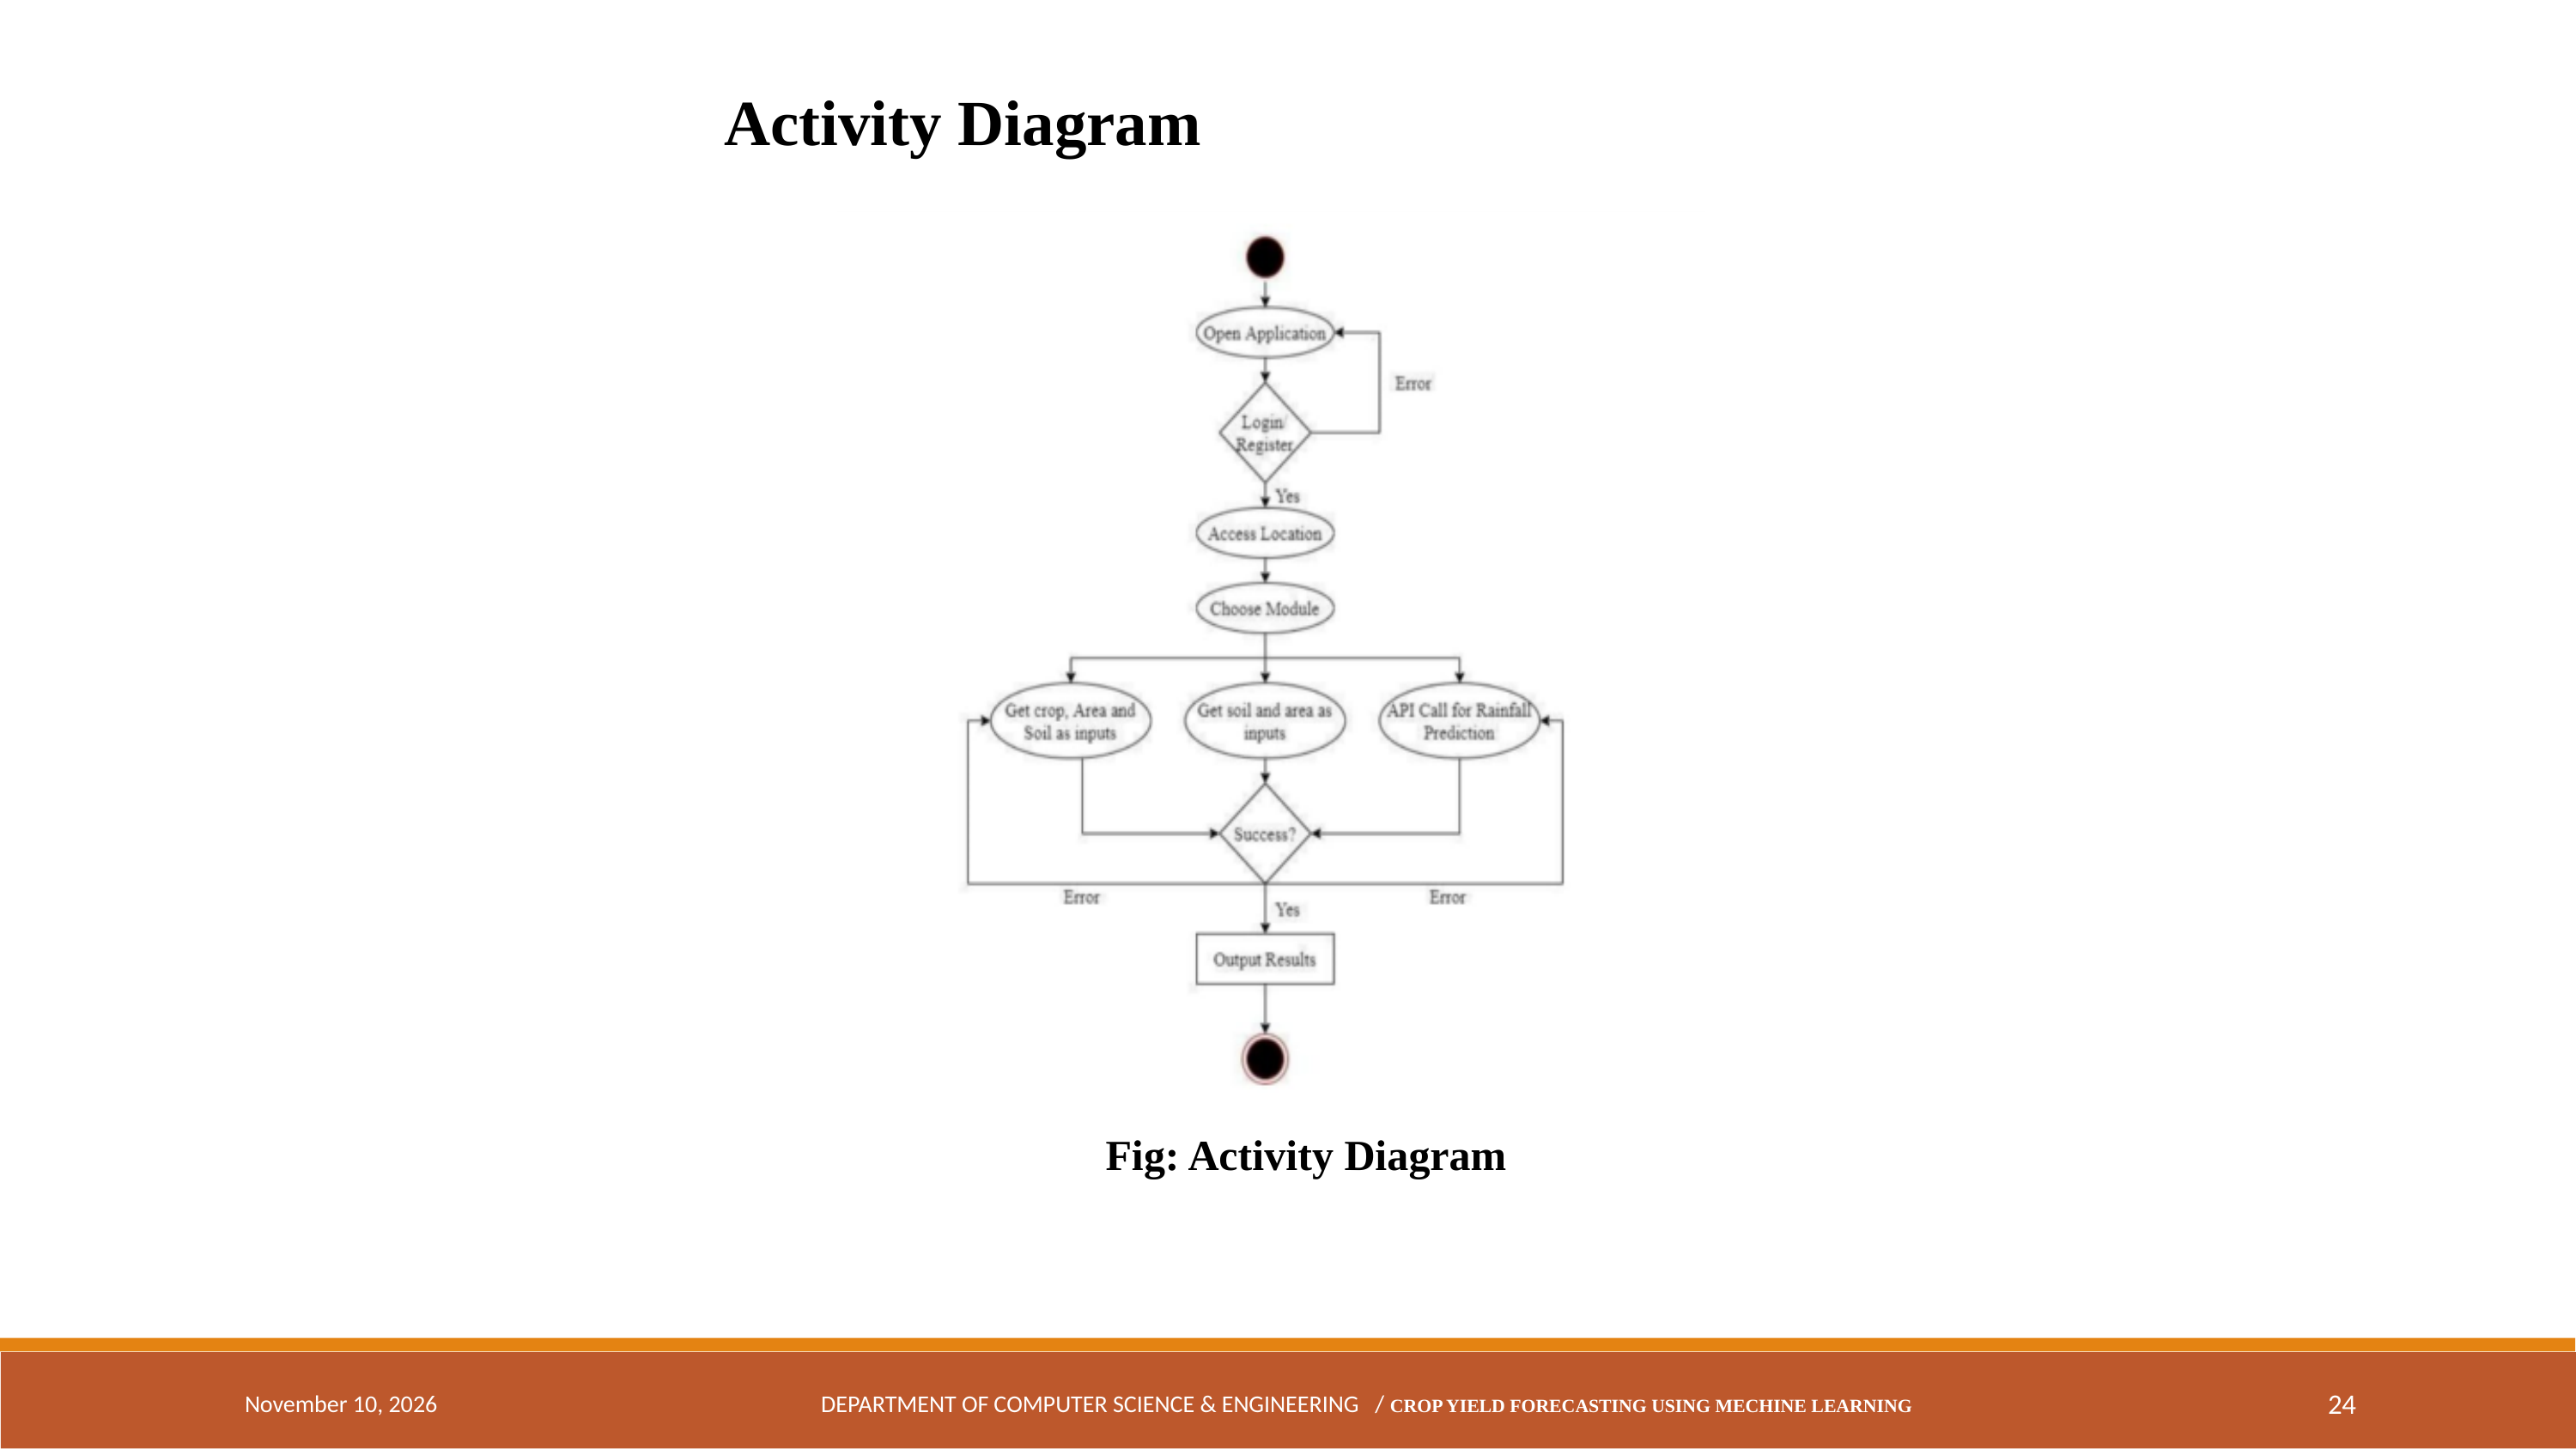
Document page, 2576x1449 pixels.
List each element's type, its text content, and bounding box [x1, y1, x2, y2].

text_box Activity Diagram [711, 75, 2000, 165]
picture [836, 209, 1706, 1122]
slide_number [232, 1364, 755, 1442]
footer DEPARTMENT OF COMPUTER SCIENCE & ENGINEERING / CROP YIELD FORECASTING USING MECHINE LEARNING [779, 1364, 1955, 1442]
text_box Fig: Activity Diagram [1092, 1129, 1572, 1237]
slide_number 24 [2092, 1364, 2369, 1442]
